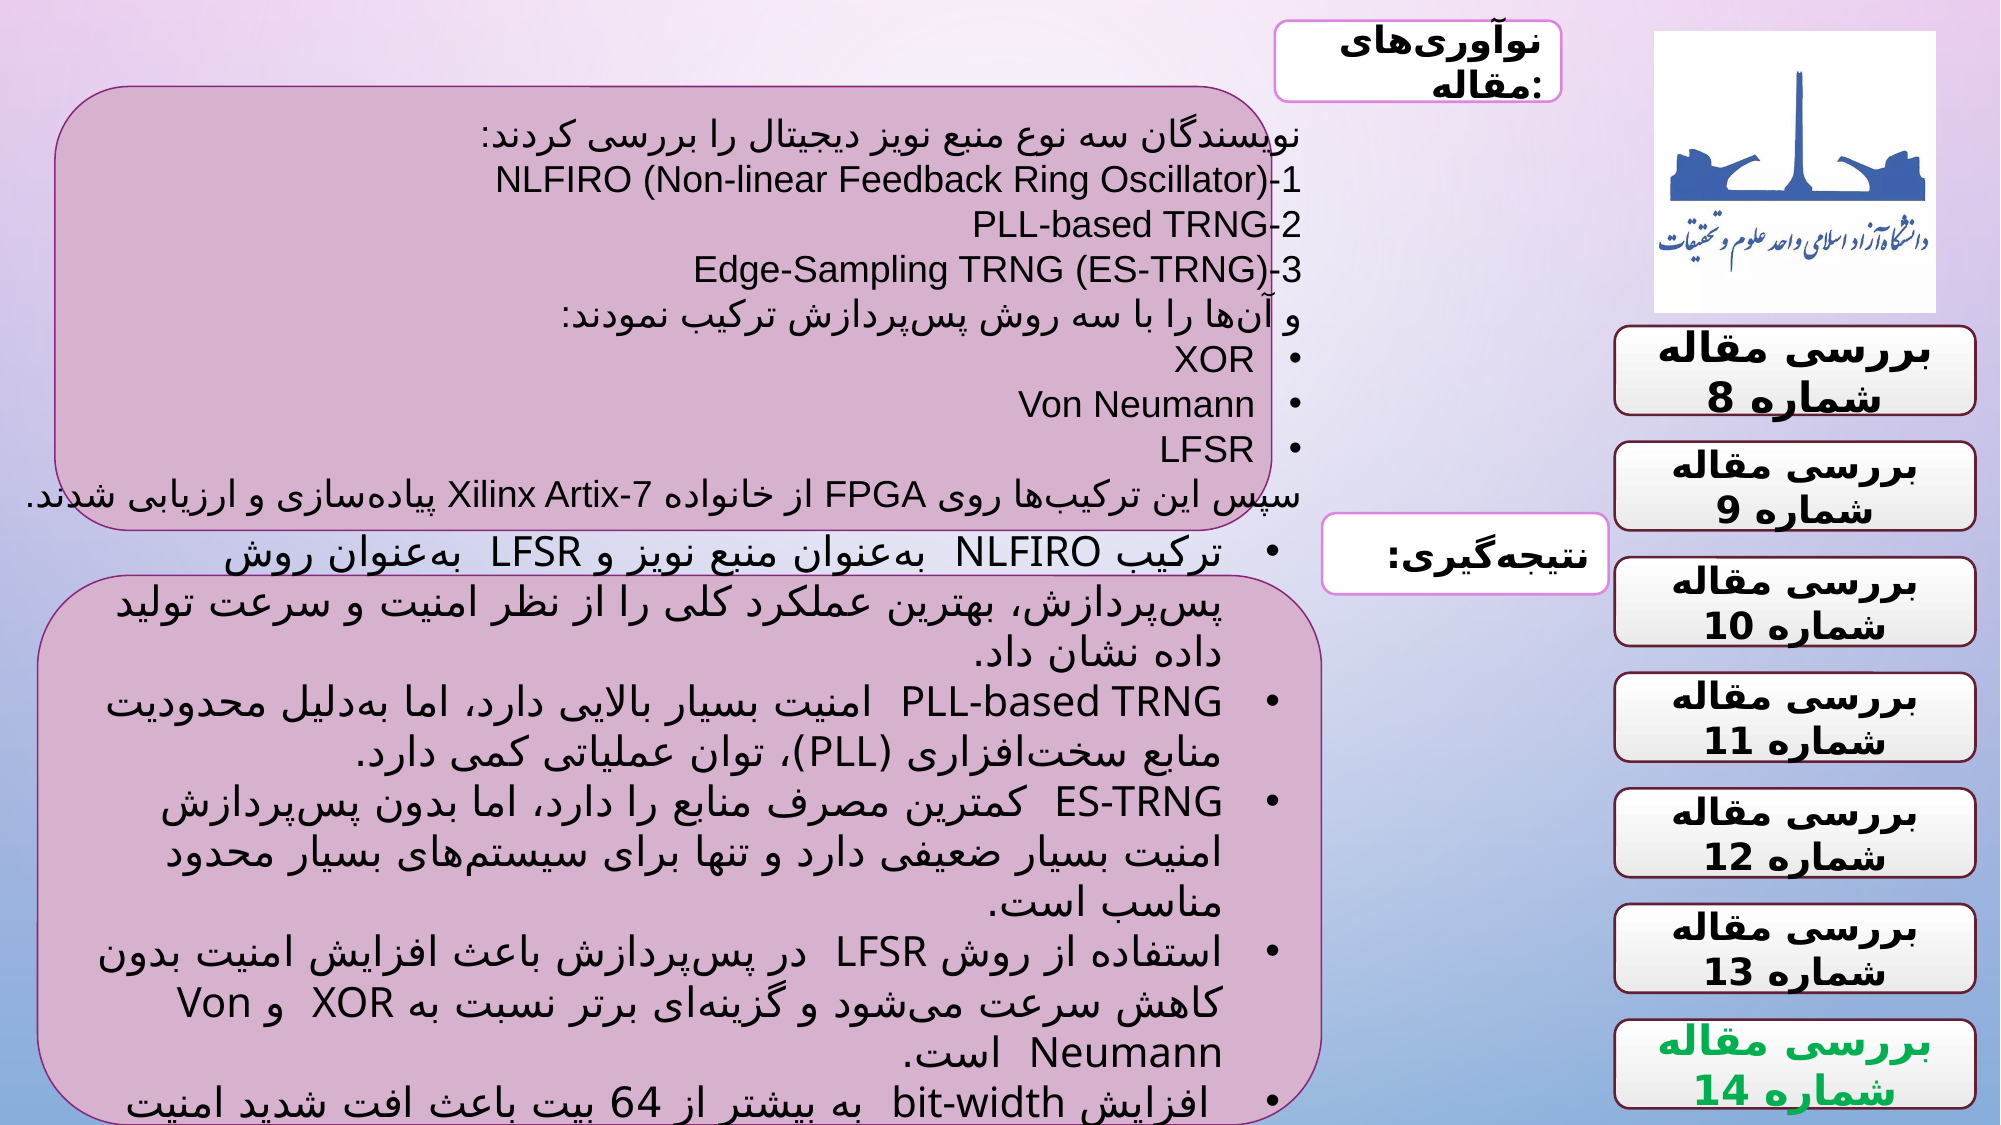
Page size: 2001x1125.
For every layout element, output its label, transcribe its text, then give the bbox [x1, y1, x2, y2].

text_box بررسی مقاله شماره 14 [1613, 1018, 1977, 1110]
text_box بررسی مقاله شماره 11 [1613, 671, 1977, 763]
text_box بررسی مقاله شماره 8 [1613, 324, 1977, 417]
text_box [82, 85, 1245, 102]
picture [1654, 31, 1936, 313]
text_box بررسی مقاله شماره 12 [1613, 787, 1977, 879]
text_box نوآوری‌های مقاله: [1273, 19, 1563, 104]
text_box بررسی مقاله شماره 9 [1613, 440, 1977, 532]
text_box نویسندگان سه نوع منبع نویز دیجیتال را بررسی کردند: NLFIRO (Non-linear Feedback Ring Oscillator)-1 PLL-based TRNG-2 Edge-Sampling TRNG (ES-TRNG)-3 و آن‌ها را با سه روش پس‌پردازش ترکیب نمودند: XOR Von Neumann LFSR سپس این ترکیب‌ها روی FPGA از خانواده Xilinx Artix-7 پیاده‌سازی و ارزیابی شدند. [9, 102, 1317, 523]
text_box [95, 523, 1232, 532]
text_box بررسی مقاله شماره 10 [1613, 555, 1977, 648]
text_box بررسی مقاله شماره 4 [0, 0, 2000, 615]
text_box ترکیب NLFIRO به‌عنوان منبع نویز و LFSR به‌عنوان روش پس‌پردازش، بهترین عملکرد کلی را از نظر امنیت و سرعت تولید داده نشان داد. PLL-based TRNG امنیت بسیار بالایی دارد، اما به‌دلیل محدودیت منابع سخت‌افزاری (PLL)، توان عملیاتی کمی دارد. ES-TRNG کمترین مصرف منابع را دارد، اما بدون پس‌پردازش امنیت بسیار ضعیفی دارد و تنها برای سیستم‌های بسیار محدود مناسب است. استفاده از روش LFSR در پس‌پردازش باعث افزایش امنیت بدون کاهش سرعت می‌شود و گزینه‌ای برتر نسبت به XOR و Von Neumann است. افزایش bit-width به بیشتر از 64 بیت باعث افت شدید امنیت شده و برای کاربردهای رمزنگاری توصیه نمی‌شود. [36, 574, 1323, 1125]
text_box نتیجه‌گیری: [1320, 511, 1610, 596]
text_box بررسی مقاله شماره 13 [1613, 902, 1977, 995]
